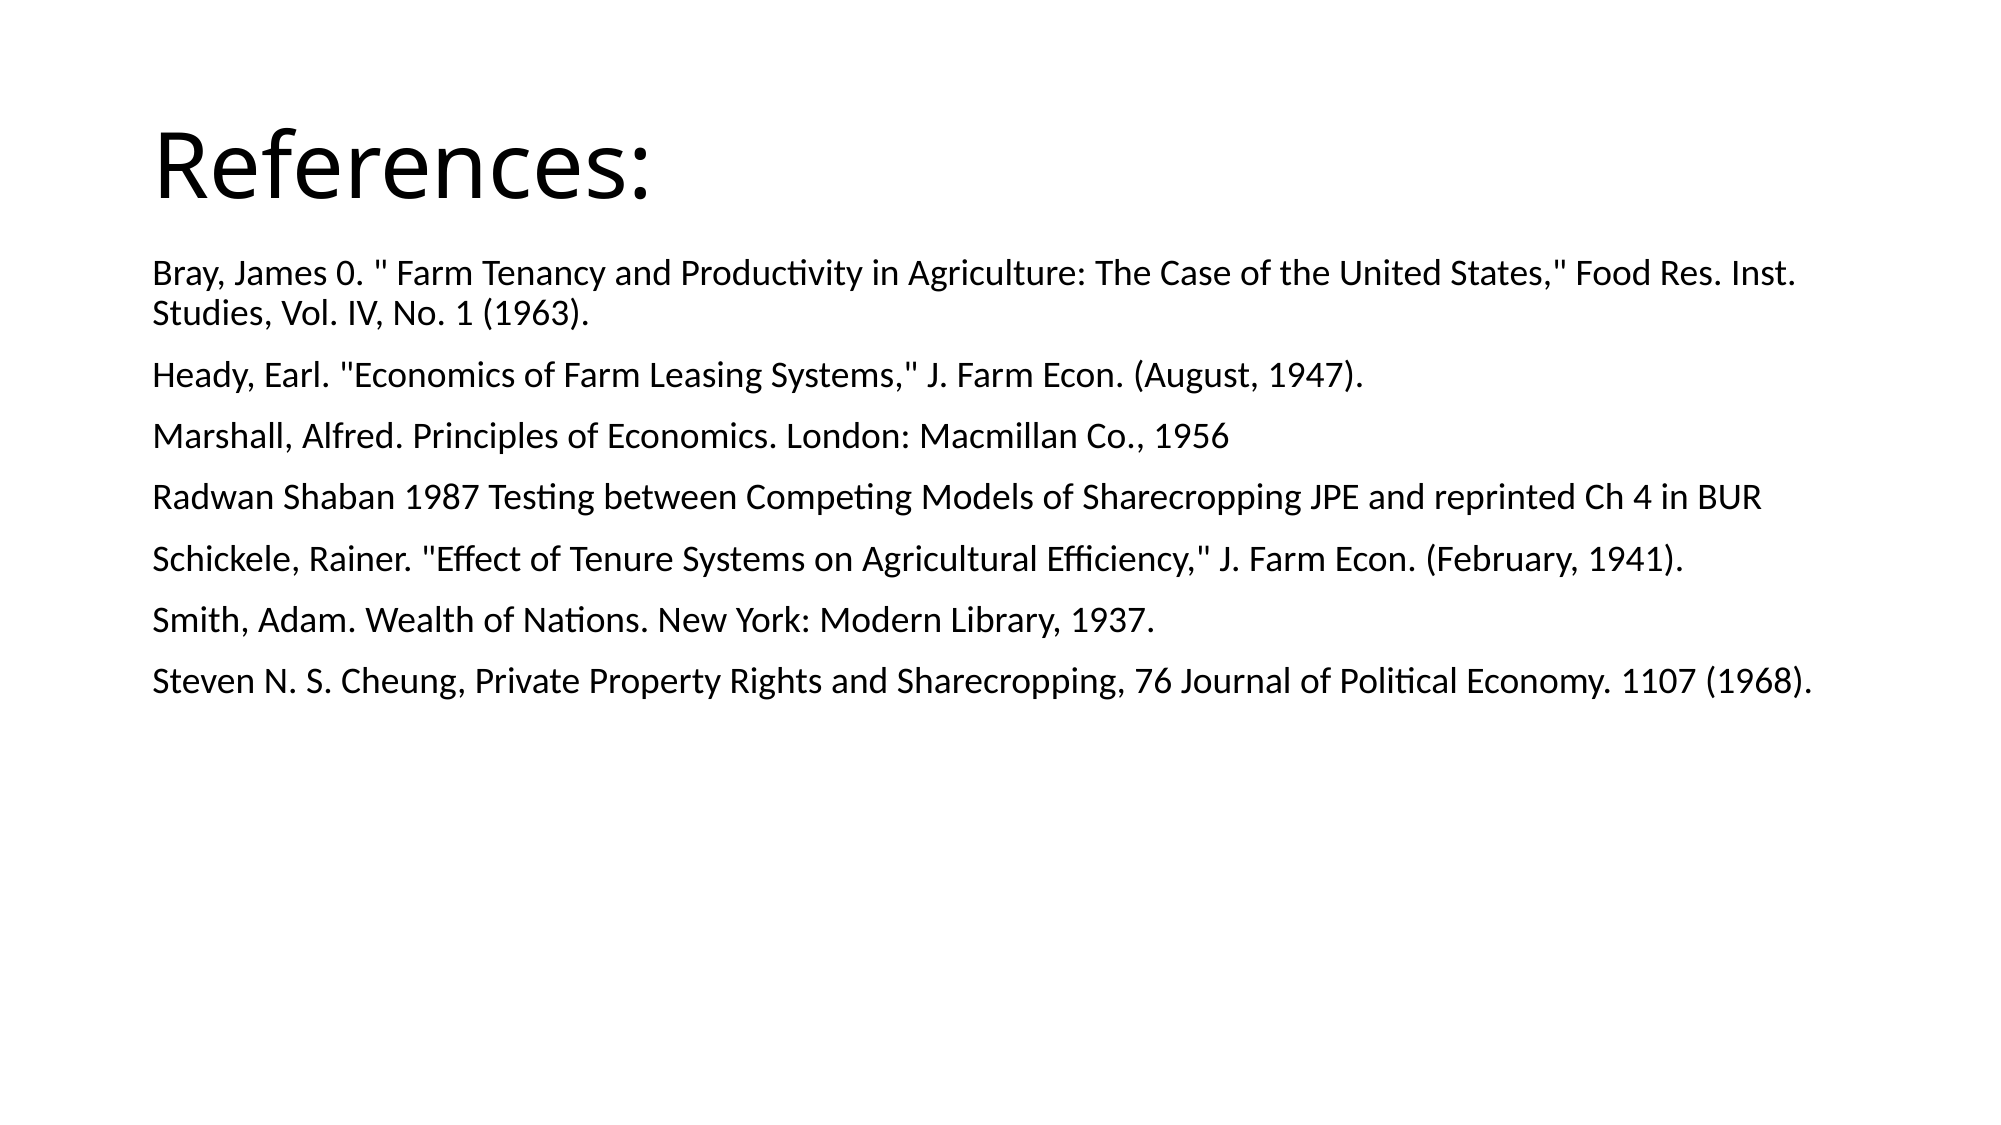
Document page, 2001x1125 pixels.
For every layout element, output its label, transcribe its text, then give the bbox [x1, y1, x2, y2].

title References: [137, 59, 1863, 245]
list Bray, James 0. " Farm Tenancy and Productivity in Agriculture: The Case of the United States," Food Res. Inst. Studies, Vol. IV, No. 1 (1963). Heady, Earl. "Economics of Farm Leasing Systems," J. Farm Econ. (August, 1947). Marshall, Alfred. Principles of Economics. London: Macmillan Co., 1956 Radwan Shaban 1987 Testing between Competing Models of Sharecropping JPE and reprinted Ch 4 in BUR Schickele, Rainer. "Effect of Tenure Systems on Agricultural Efficiency," J. Farm Econ. (February, 1941). Smith, Adam. Wealth of Nations. New York: Modern Library, 1937. Steven N. S. Cheung, Private Property Rights and Sharecropping, 76 Journal of Political Economy. 1107 (1968). [137, 245, 1863, 1014]
